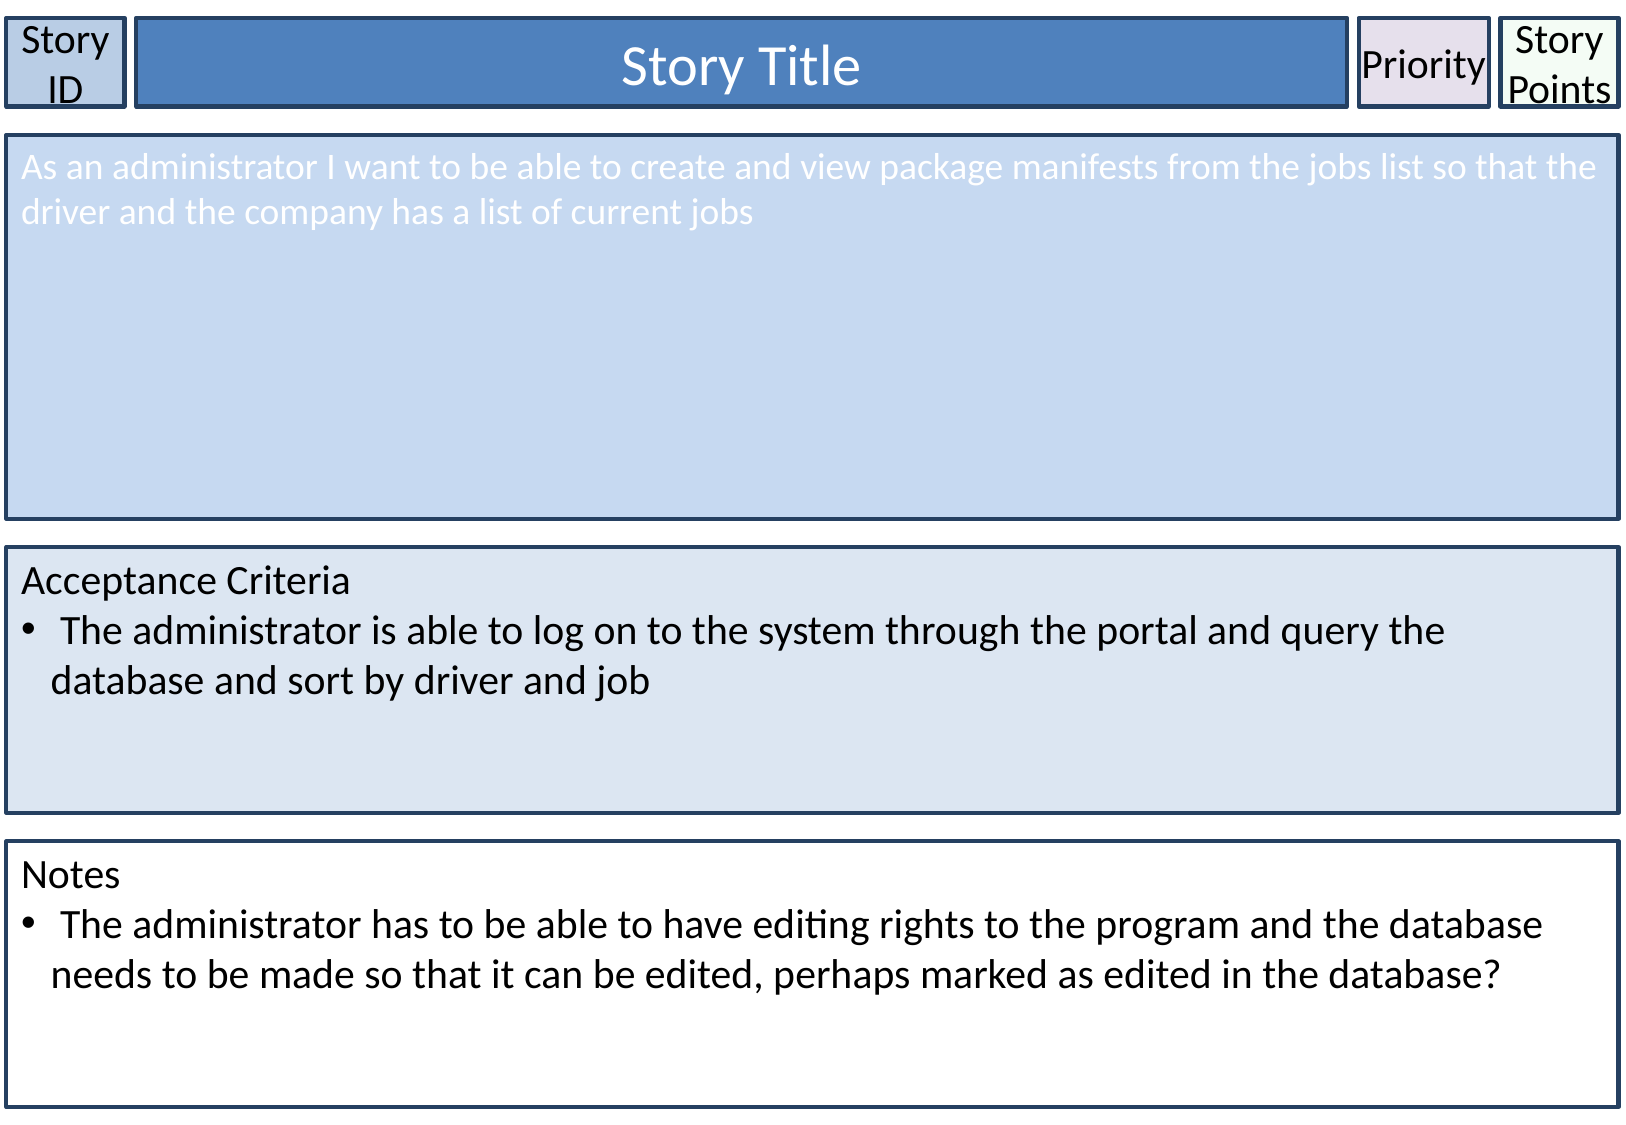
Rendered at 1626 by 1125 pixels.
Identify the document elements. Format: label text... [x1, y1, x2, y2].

text_box As an administrator I want to be able to create and view package manifests from the jobs list so that the driver and the company has a list of current jobs [4, 133, 1621, 521]
text_box Story Points [1498, 16, 1621, 109]
text_box Story Title [134, 16, 1349, 109]
text_box Notes The administrator has to be able to have editing rights to the program and the database needs to be made so that it can be edited, perhaps marked as edited in the database? [4, 839, 1621, 1109]
text_box Priority [1357, 16, 1491, 109]
text_box Story ID [4, 16, 127, 109]
text_box Acceptance Criteria The administrator is able to log on to the system through the portal and query the database and sort by driver and job [4, 545, 1621, 815]
